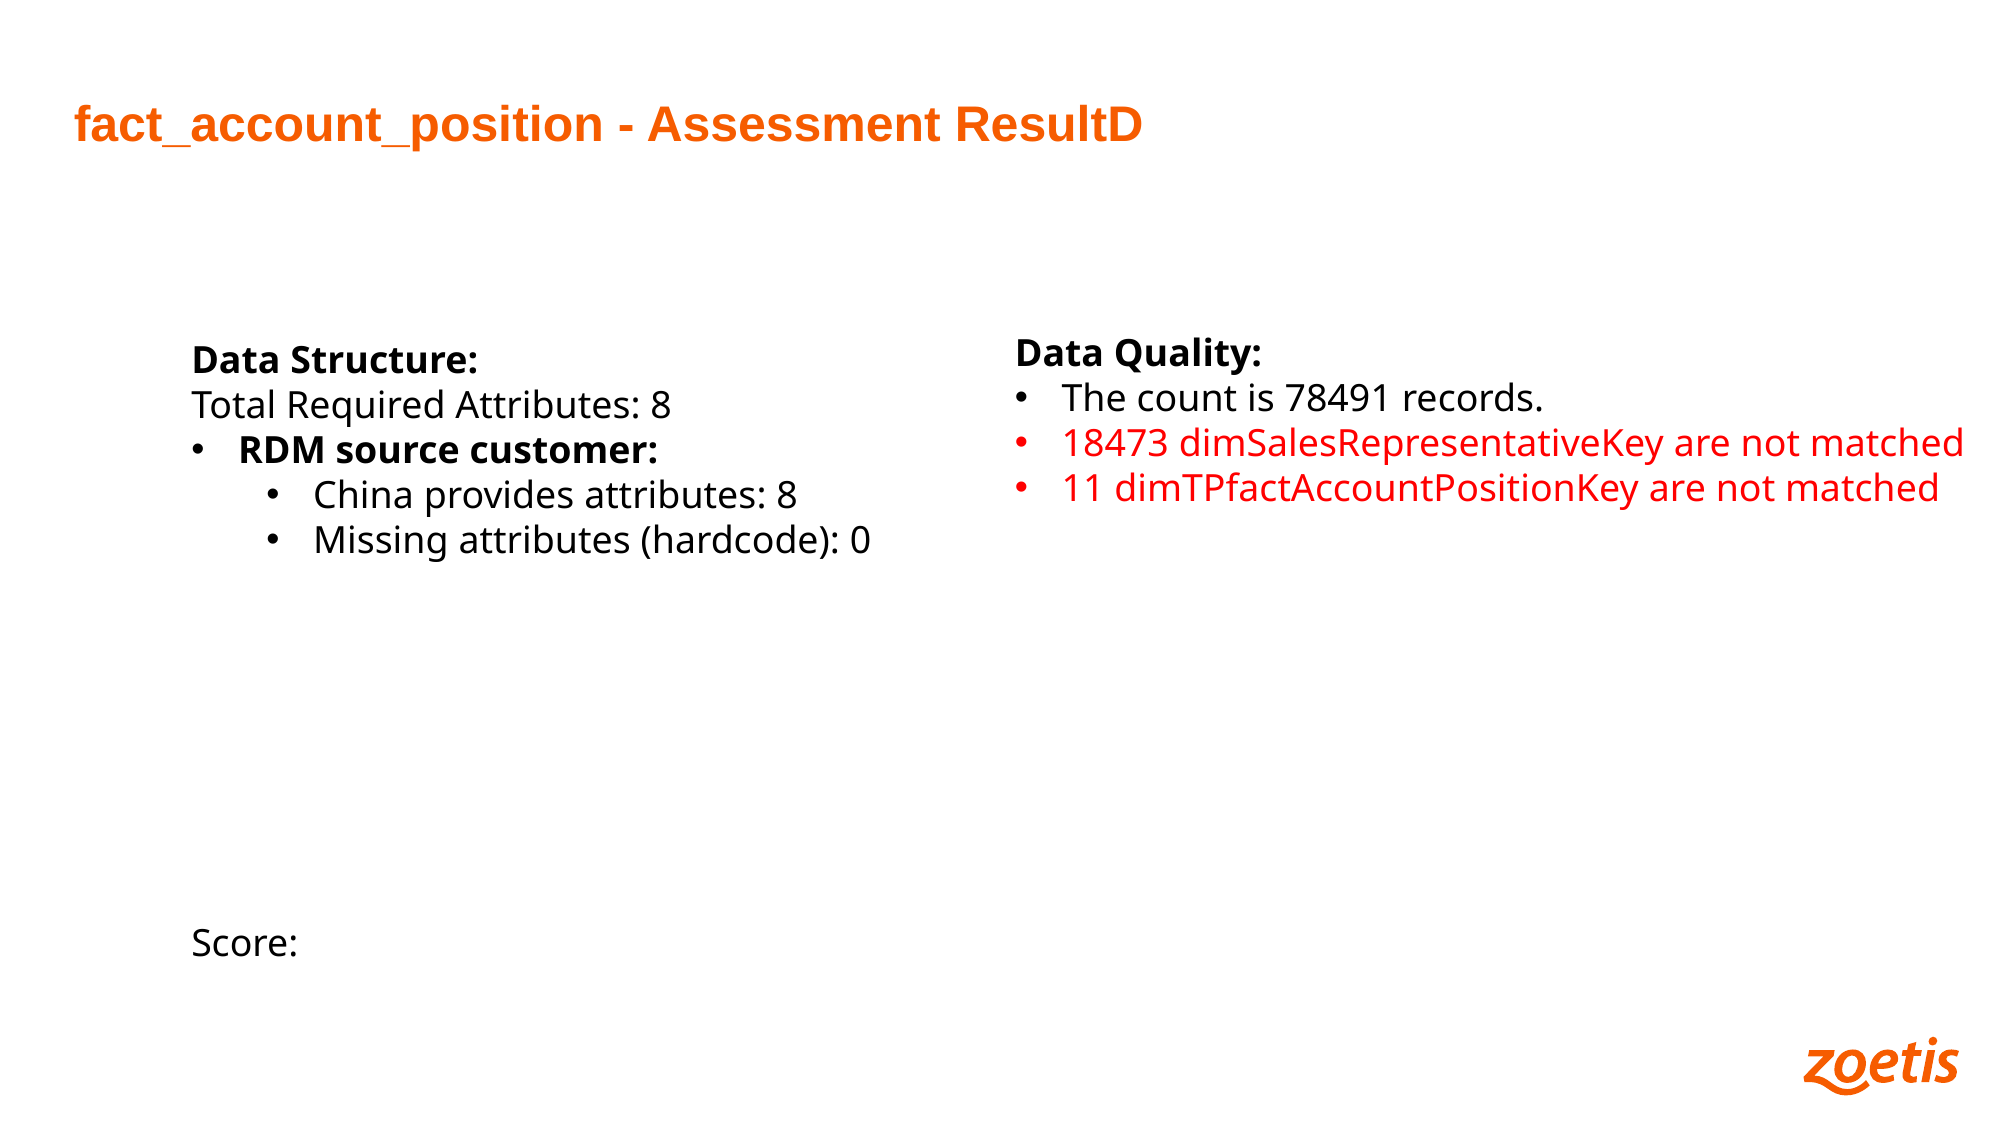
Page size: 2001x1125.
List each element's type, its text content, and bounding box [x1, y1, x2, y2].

title fact_account_position - Assessment ResultD [73, 0, 1927, 153]
text_box Data Structure: Total Required Attributes: 8 RDM source customer: China provides attributes: 8 Missing attributes (hardcode): 0 [176, 328, 896, 569]
text_box Score: [176, 912, 974, 972]
text_box Data Quality: The count is 78491 records. 18473 dimSalesRepresentativeKey are not matched 11 dimTPfactAccountPositionKey are not matched [999, 321, 2000, 562]
